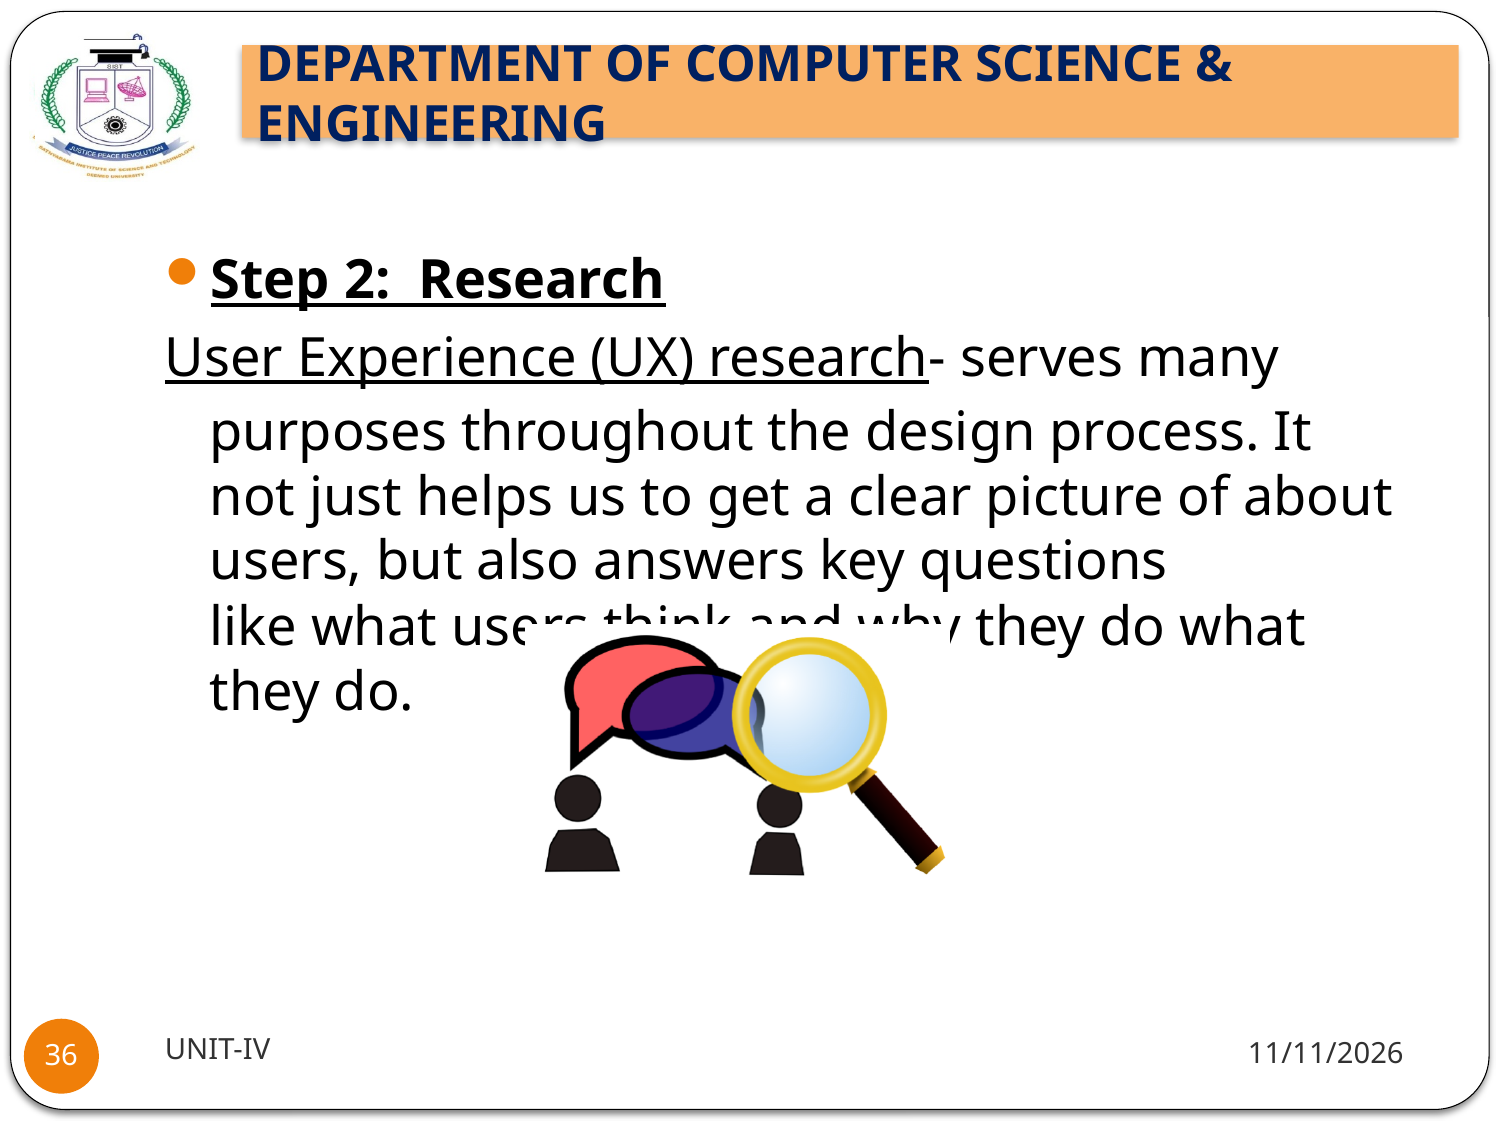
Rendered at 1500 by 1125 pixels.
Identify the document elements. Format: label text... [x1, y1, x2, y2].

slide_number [1012, 1015, 1419, 1094]
footer UNIT-IV [150, 1012, 800, 1088]
slide_number 36 [23, 1018, 99, 1094]
picture [29, 30, 200, 198]
picture [524, 624, 951, 885]
list Step 2: Research User Experience (UX) research- serves many purposes throughout the design process. It not just helps us to get a clear picture of about users, but also answers key questions like what users think and why they do what they do. [150, 237, 1425, 988]
